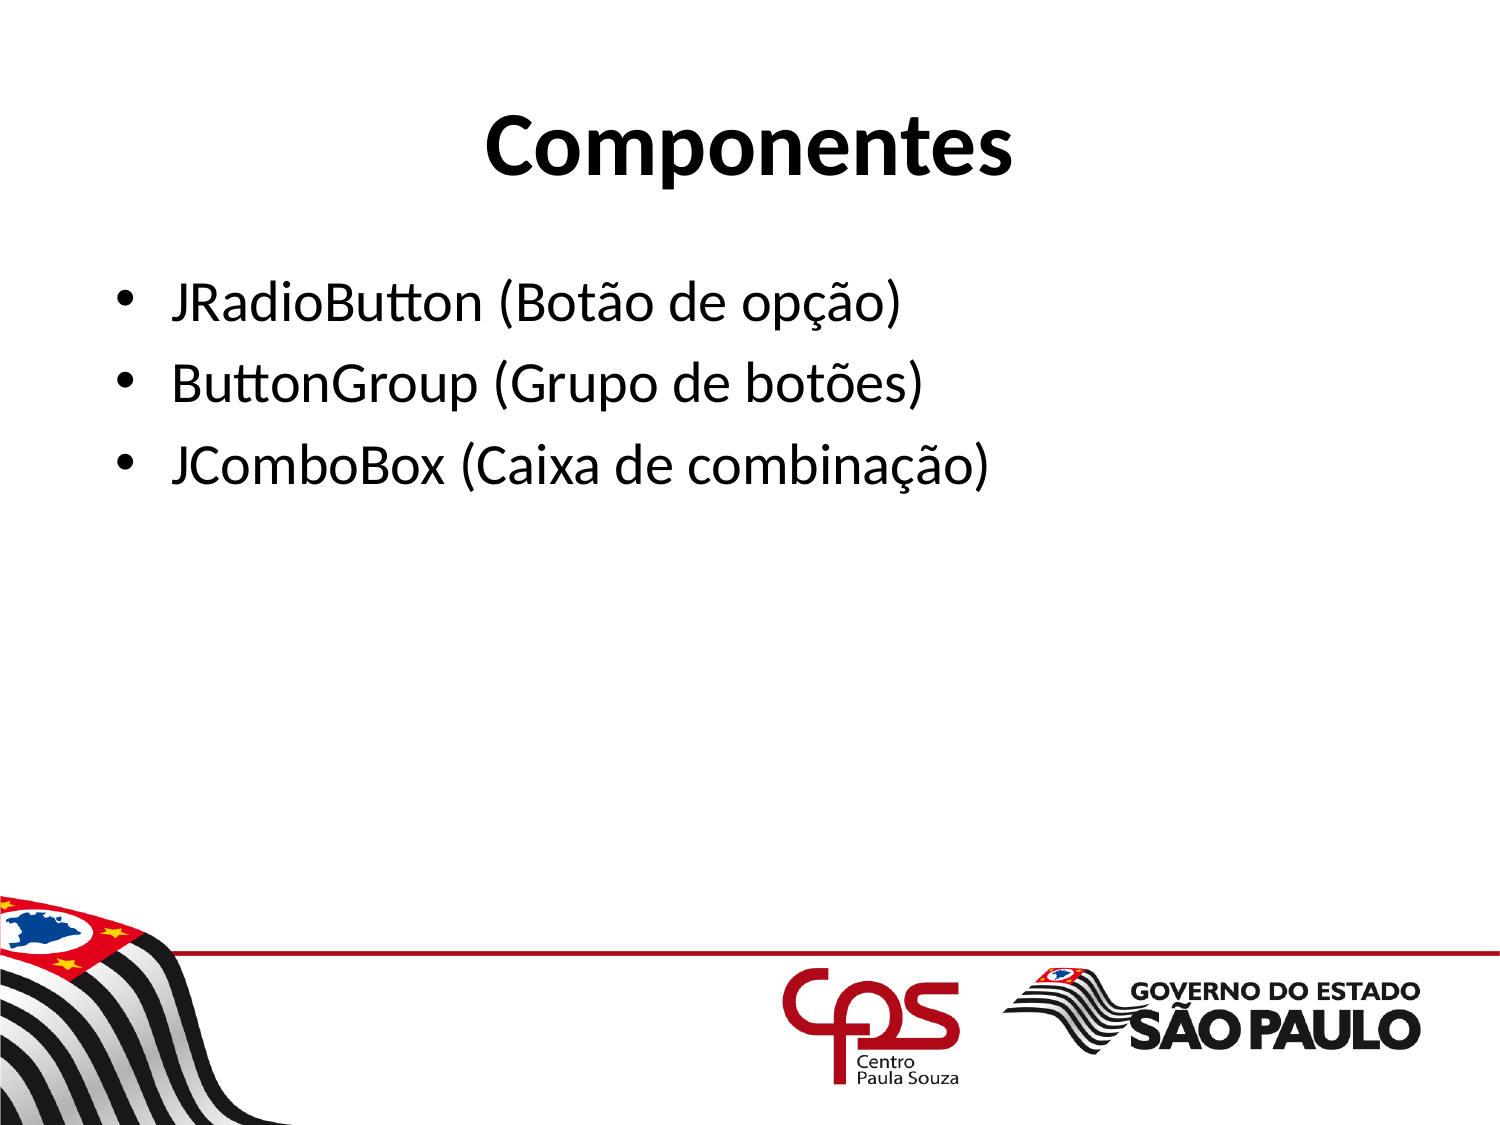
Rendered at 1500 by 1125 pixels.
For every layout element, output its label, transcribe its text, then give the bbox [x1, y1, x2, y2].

title Componentes [75, 45, 1425, 233]
text_box JRadioButton (Botão de opção) ButtonGroup (Grupo de botões) JComboBox (Caixa de combinação) [100, 255, 1407, 941]
picture [0, 896, 1500, 1125]
